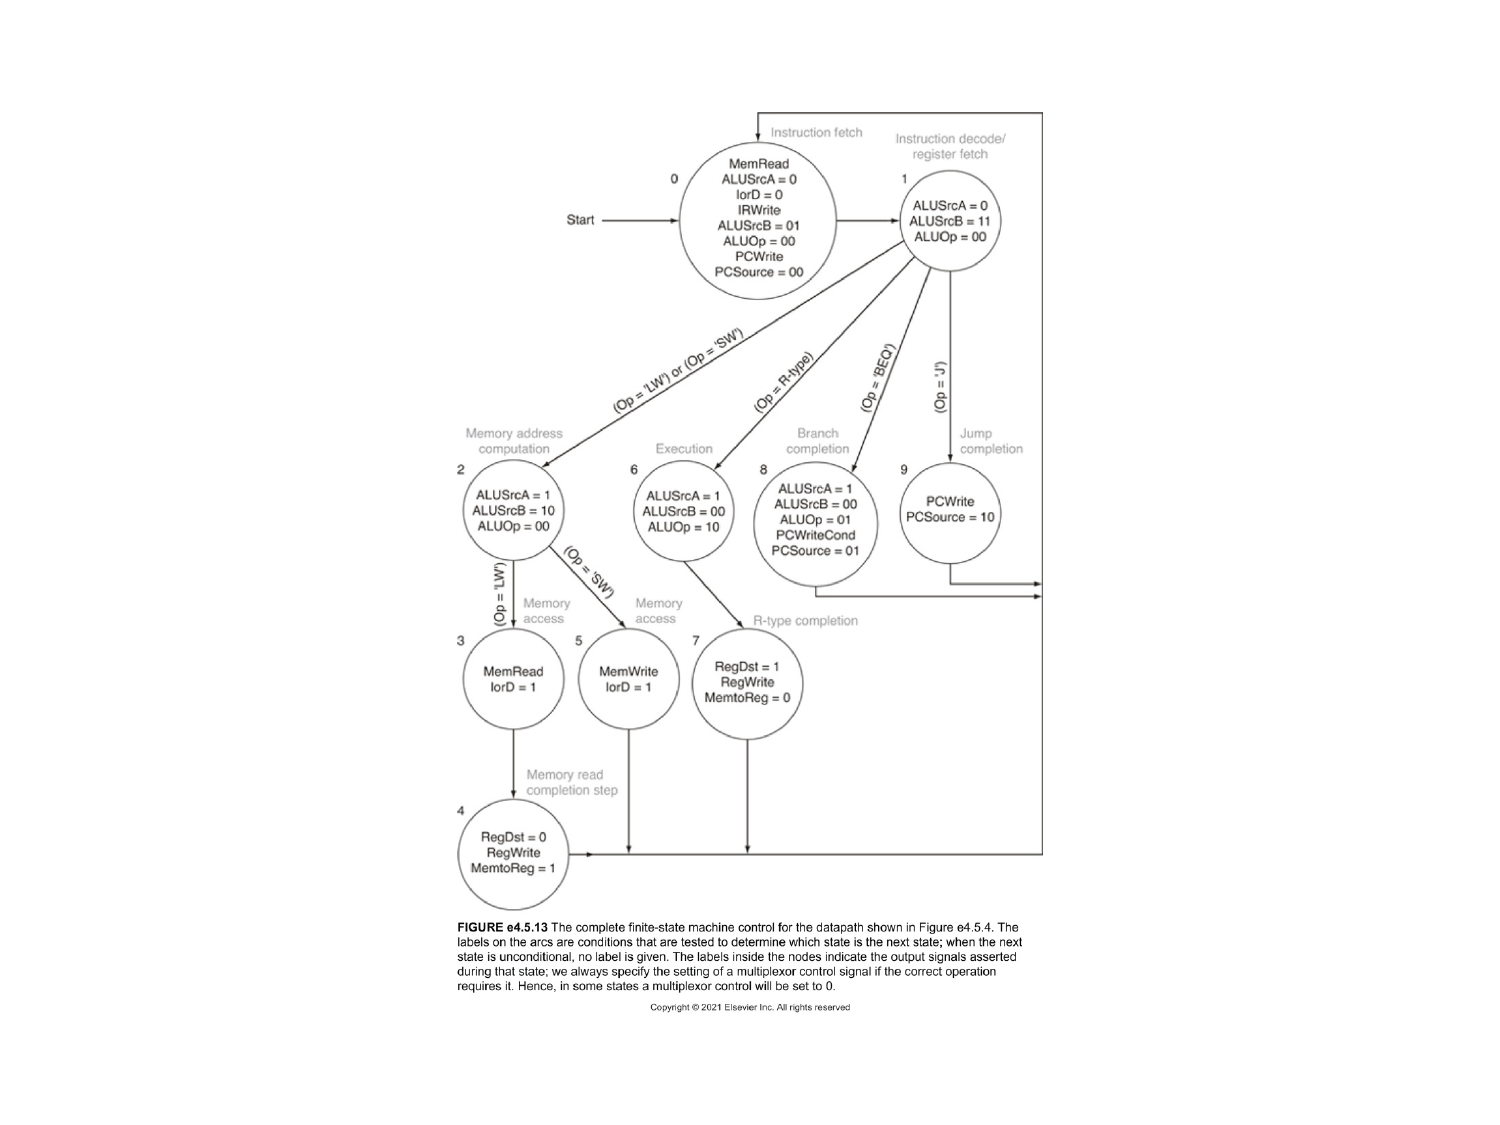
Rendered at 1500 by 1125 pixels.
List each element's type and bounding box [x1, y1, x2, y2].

picture [456, 112, 1044, 1013]
